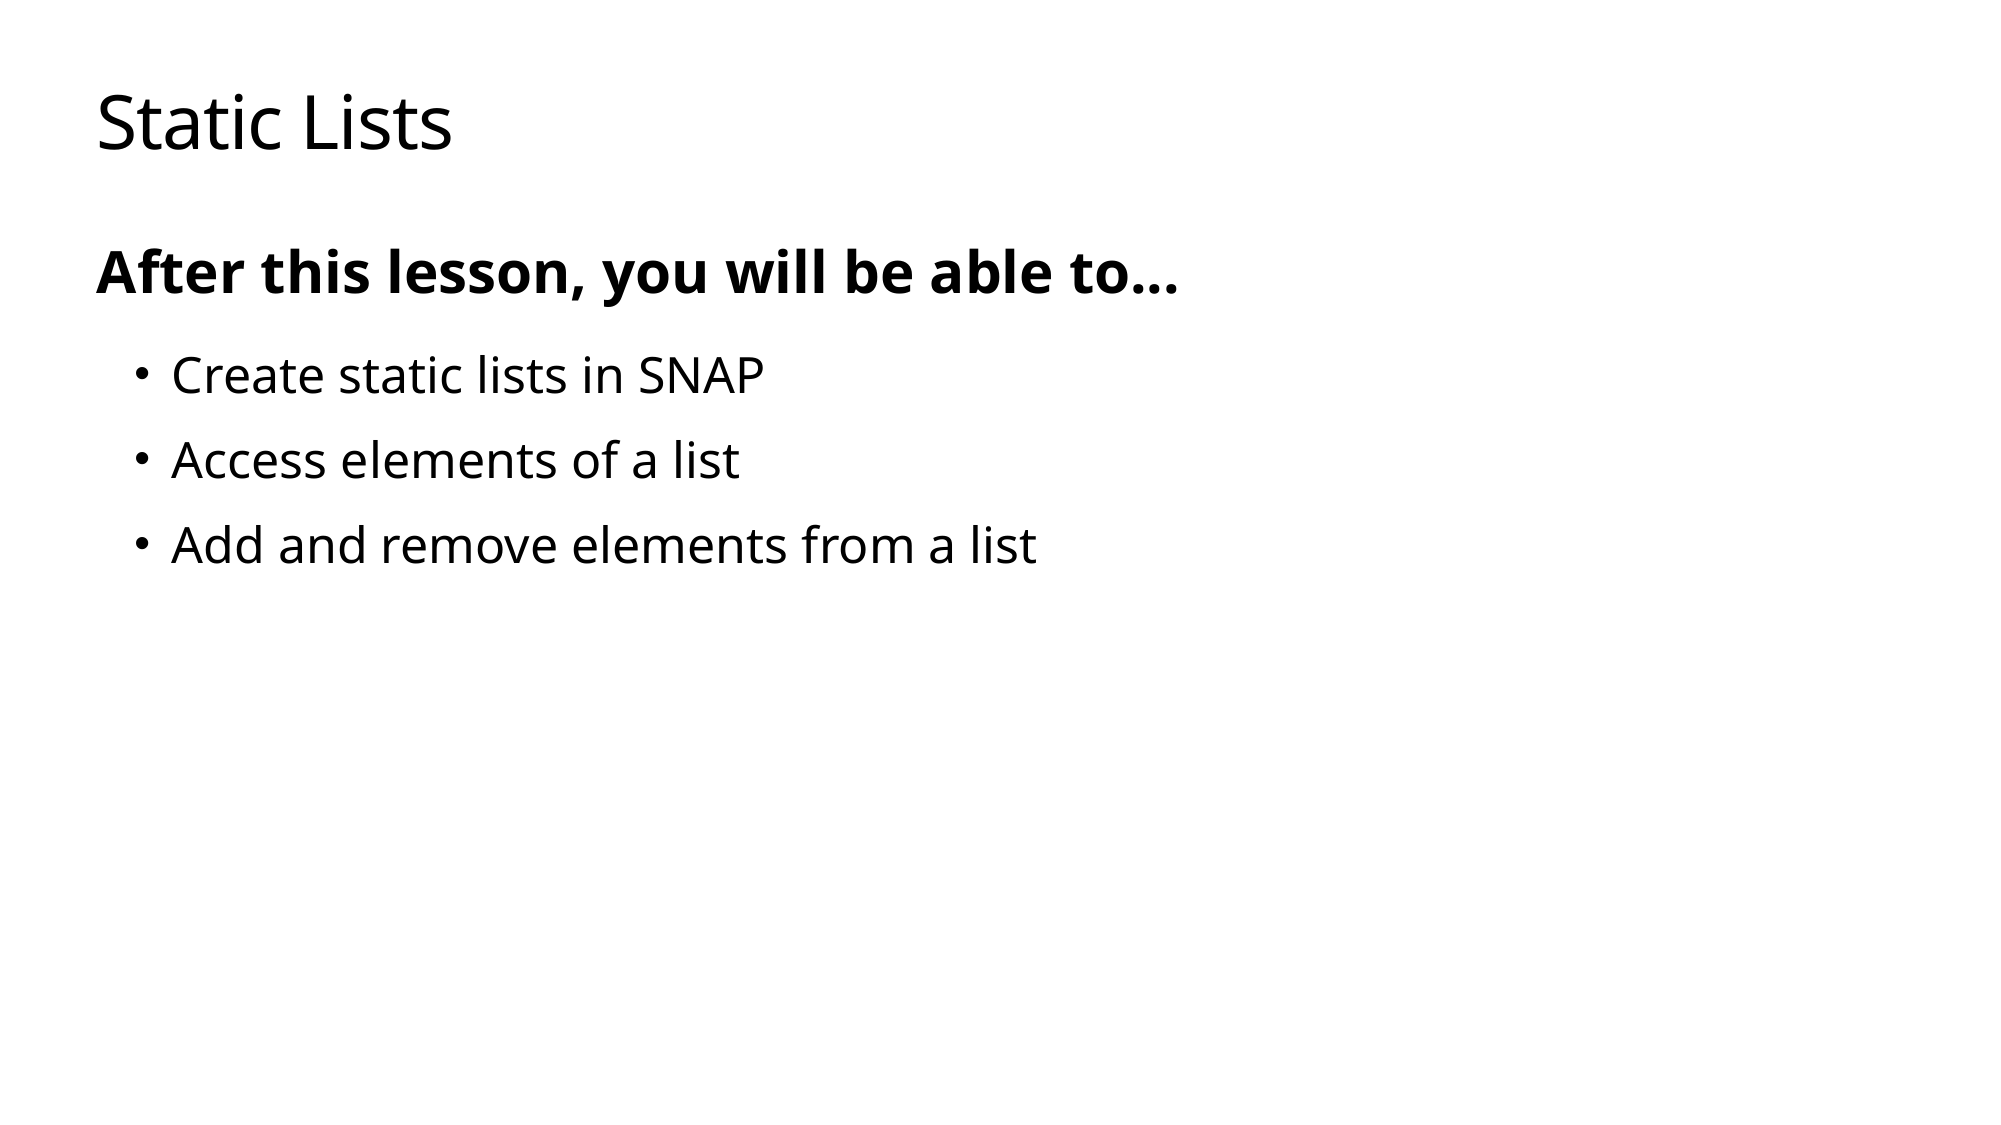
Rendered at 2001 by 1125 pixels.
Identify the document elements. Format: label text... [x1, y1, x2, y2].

list After this lesson, you will be able to... Create static lists in SNAP Access elements of a list Add and remove elements from a list [96, 235, 1905, 577]
title Static Lists [96, 75, 1904, 166]
